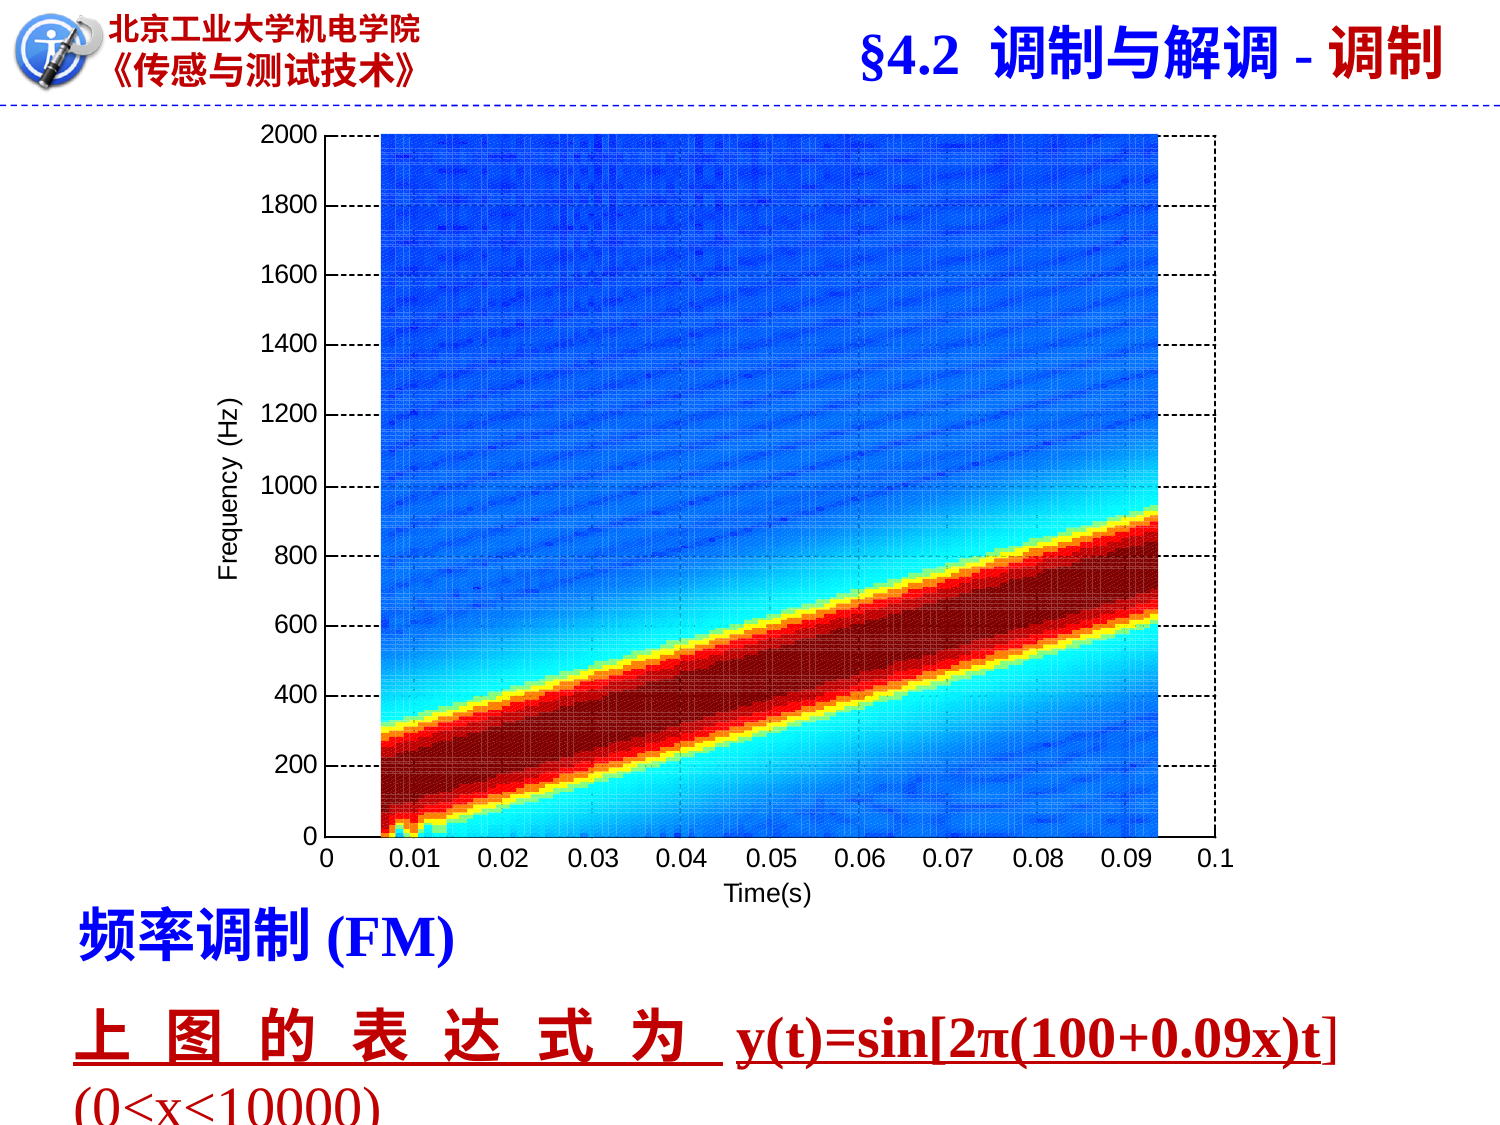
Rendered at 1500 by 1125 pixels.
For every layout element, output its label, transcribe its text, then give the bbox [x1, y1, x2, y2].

text_box §4.2 调制与解调-调制 [843, 8, 1500, 94]
text_box 频率调制(FM) [64, 890, 487, 976]
picture [11, 4, 107, 100]
picture [175, 70, 1325, 932]
text_box 上图的表达式为y(t)=sin[2π(100+0.09x)t] (0<x<10000) [58, 992, 1453, 1125]
